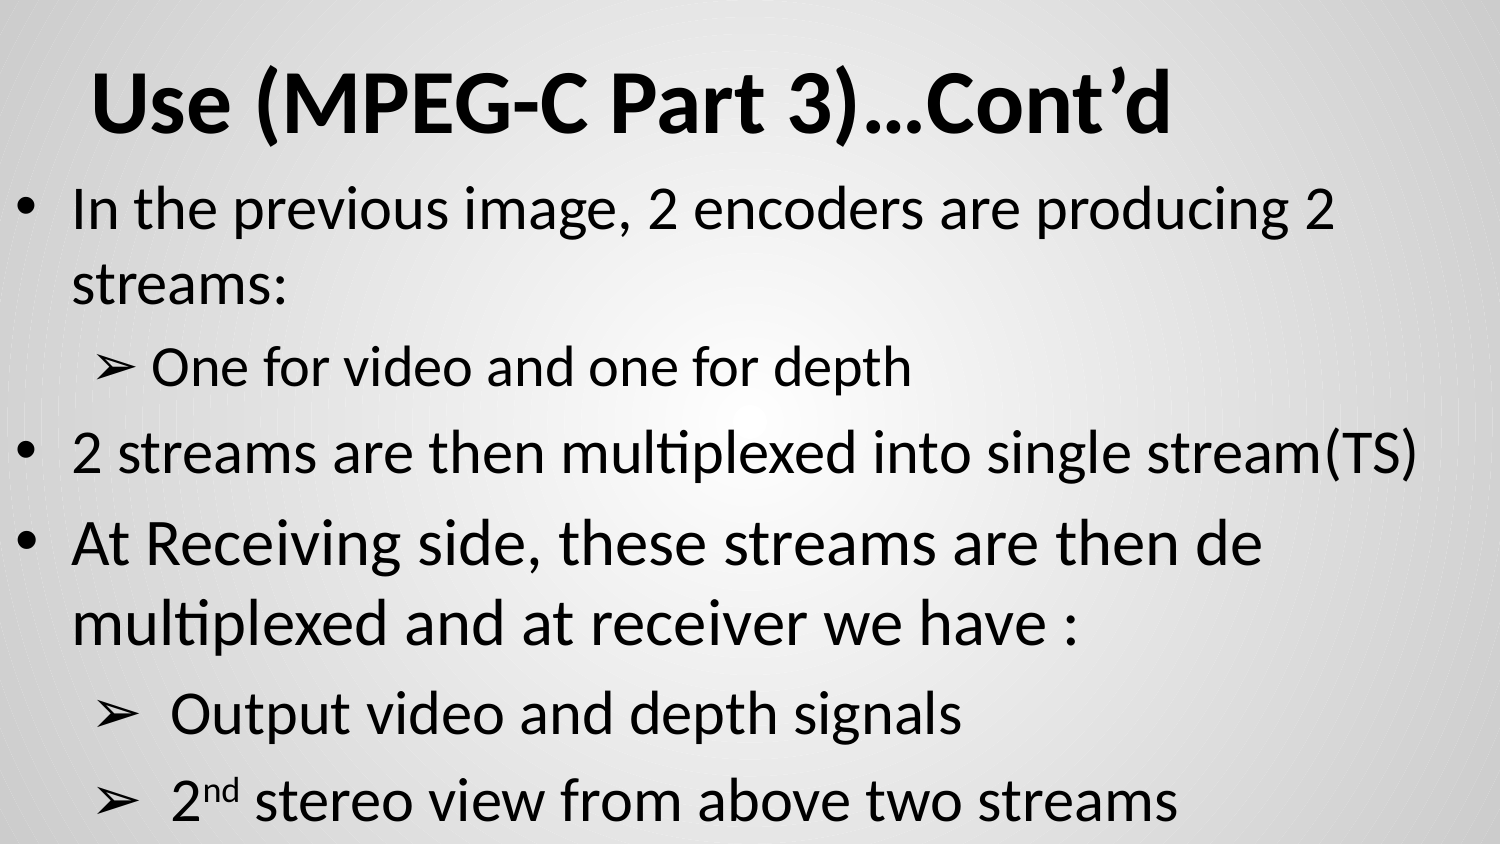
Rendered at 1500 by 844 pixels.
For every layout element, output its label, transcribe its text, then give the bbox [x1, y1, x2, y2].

title Use (MPEG-C Part 3)…Cont’d [75, 33, 1425, 159]
list In the previous image, 2 encoders are producing 2 streams: One for video and one for depth 2 streams are then multiplexed into single stream(TS) At Receiving side, these streams are then de multiplexed and at receiver we have : Output video and depth signals 2nd stereo view from above two streams [0, 159, 1488, 844]
